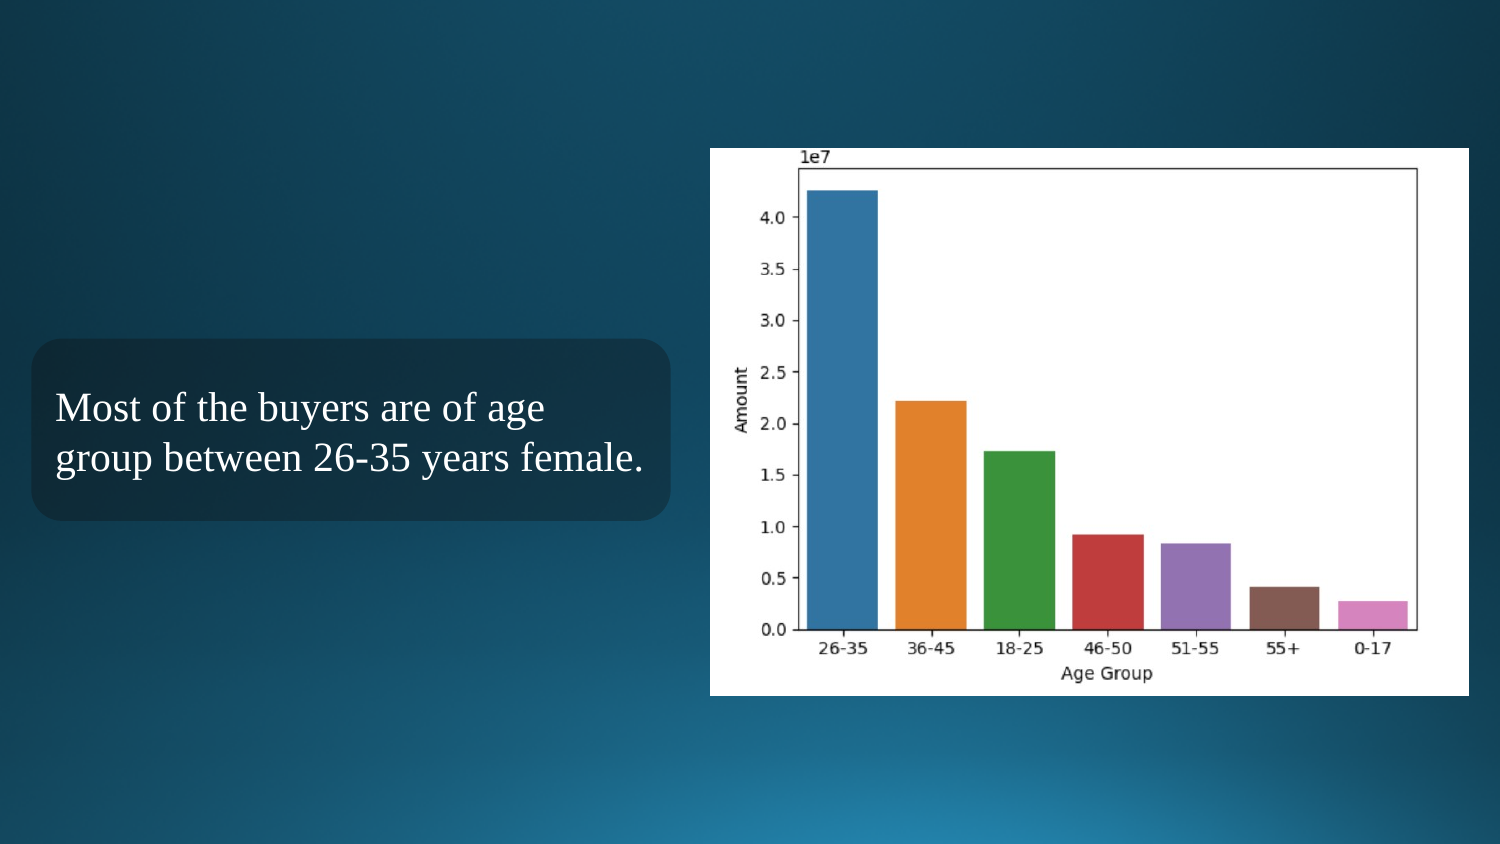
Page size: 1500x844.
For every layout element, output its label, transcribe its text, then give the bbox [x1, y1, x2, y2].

text_box Most of the buyers are of age group between 26-35 years female. [31, 338, 671, 521]
picture [0, 0, 1500, 844]
